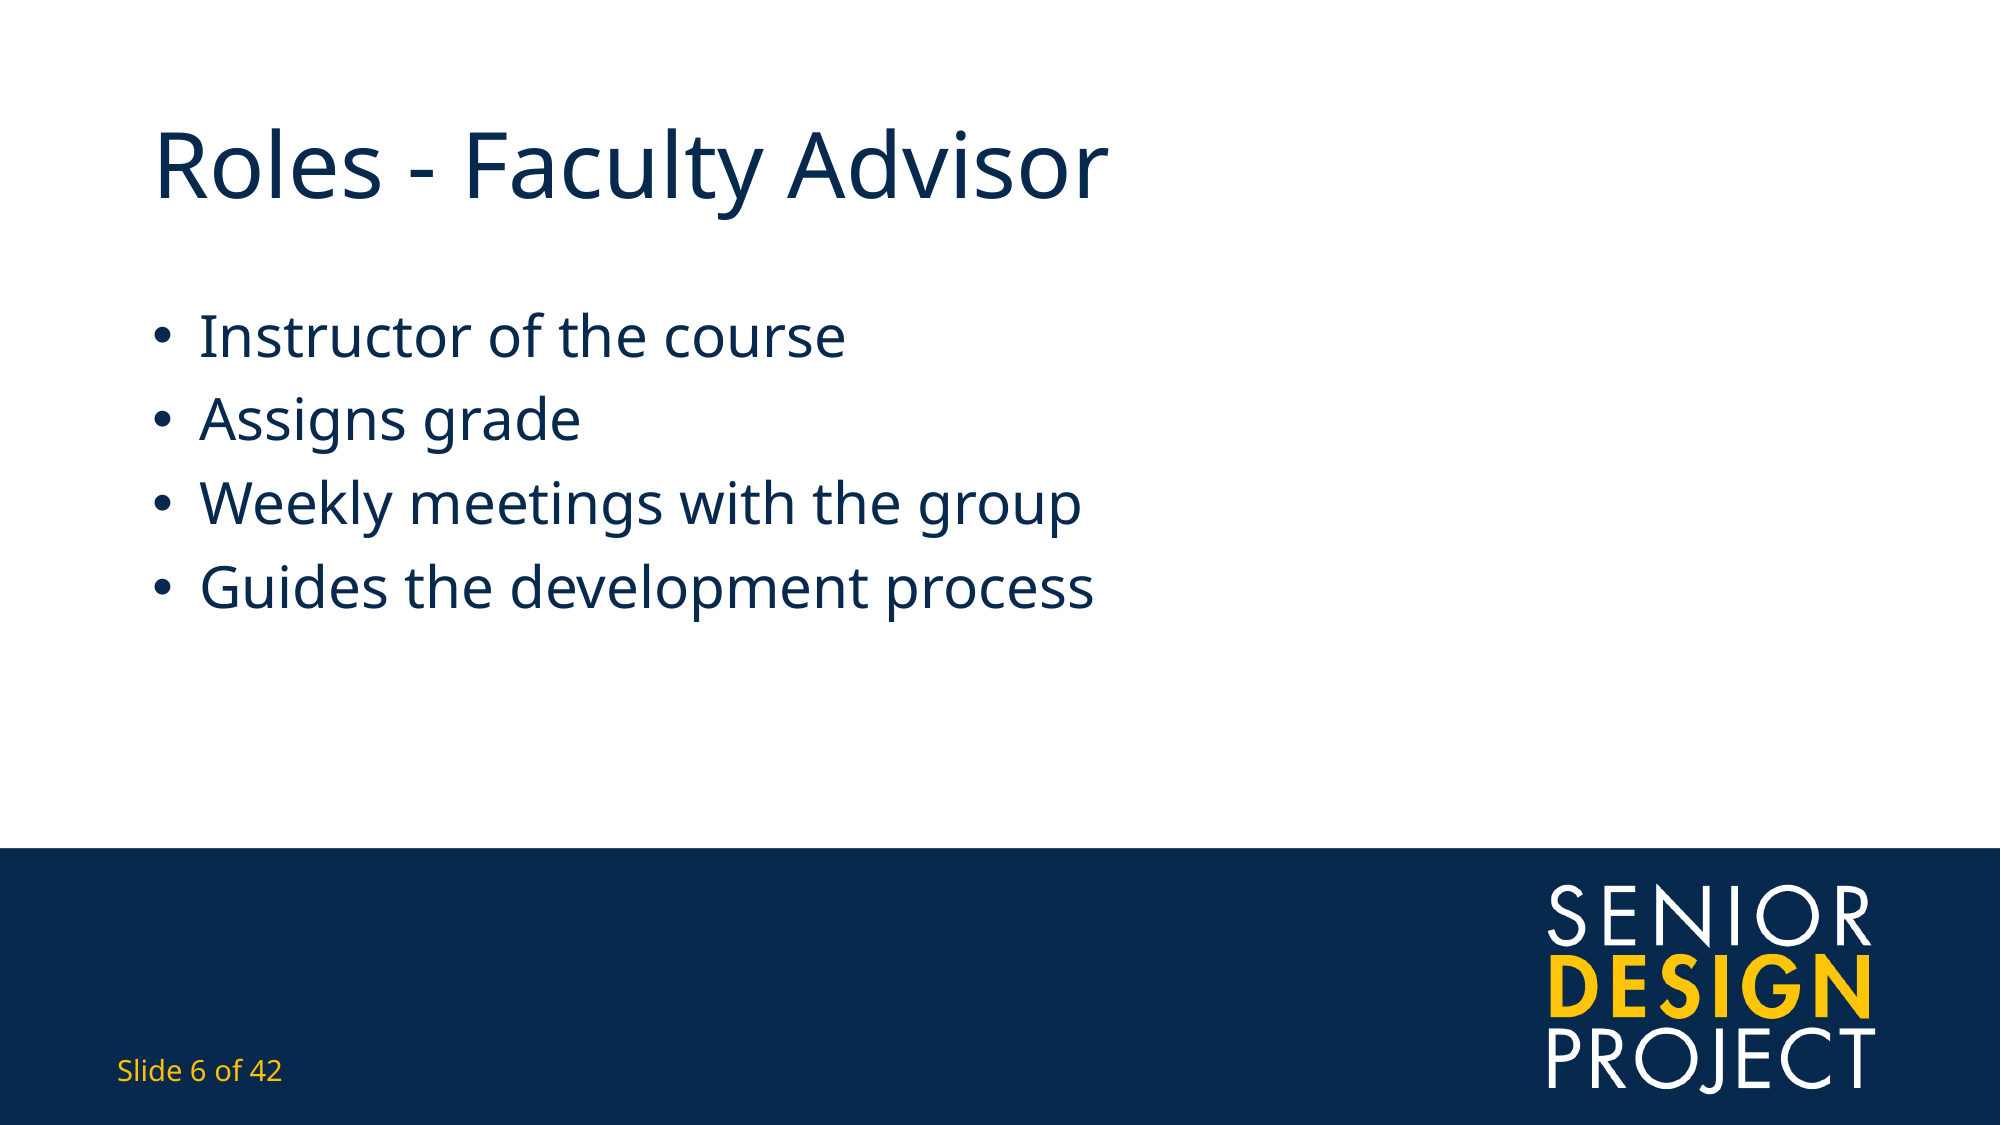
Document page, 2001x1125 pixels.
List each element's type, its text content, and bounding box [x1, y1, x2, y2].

list Instructor of the course Assigns grade Weekly meetings with the group Guides the development process [137, 299, 1918, 826]
slide_number Slide 6 of 42 [102, 1042, 553, 1103]
title Roles - Faculty Advisor [137, 59, 1863, 278]
picture [0, 0, 2000, 1125]
